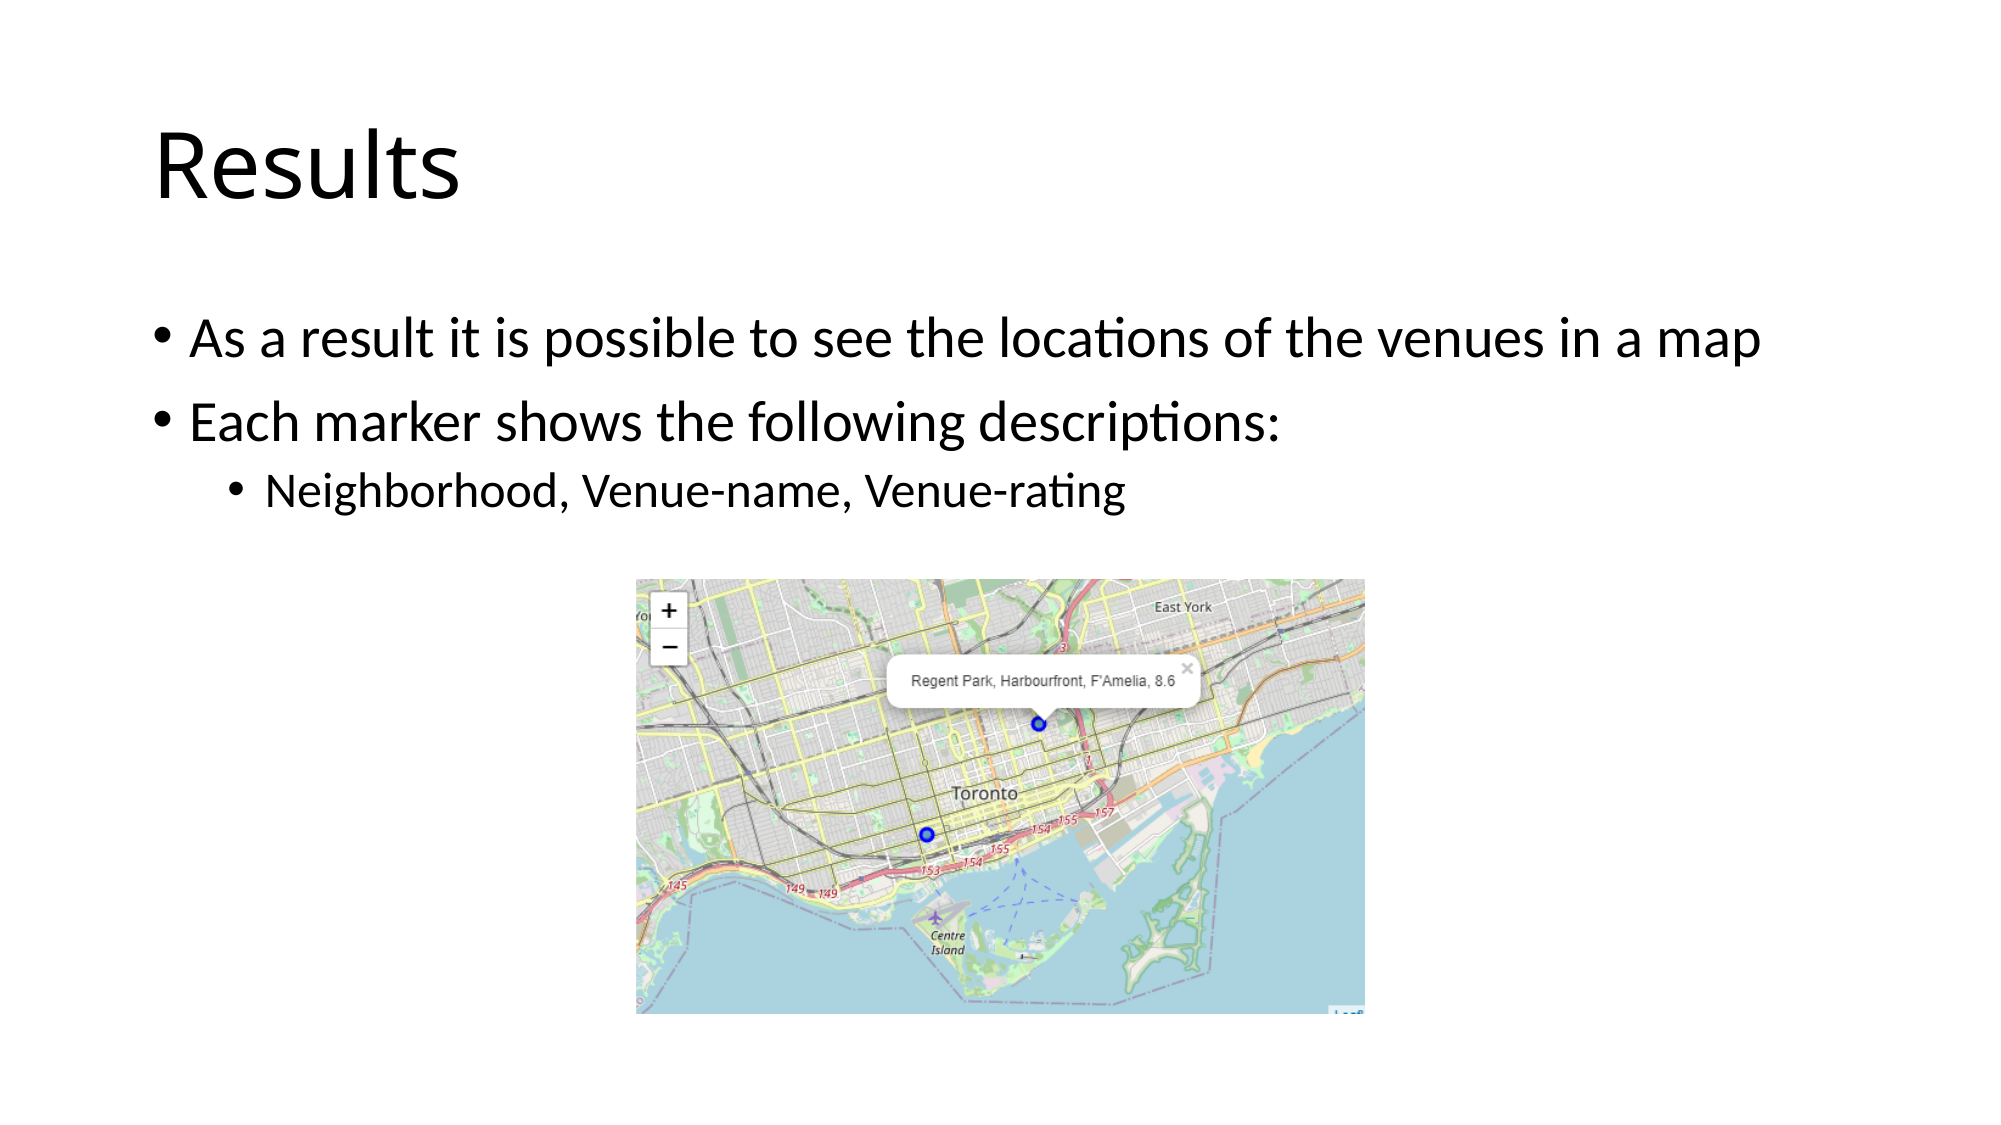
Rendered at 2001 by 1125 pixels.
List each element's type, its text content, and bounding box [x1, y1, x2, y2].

title Results [137, 59, 1863, 278]
picture [635, 579, 1365, 1014]
list As a result it is possible to see the locations of the venues in a map Each marker shows the following descriptions: Neighborhood, Venue-name, Venue-rating [137, 299, 1863, 1014]
